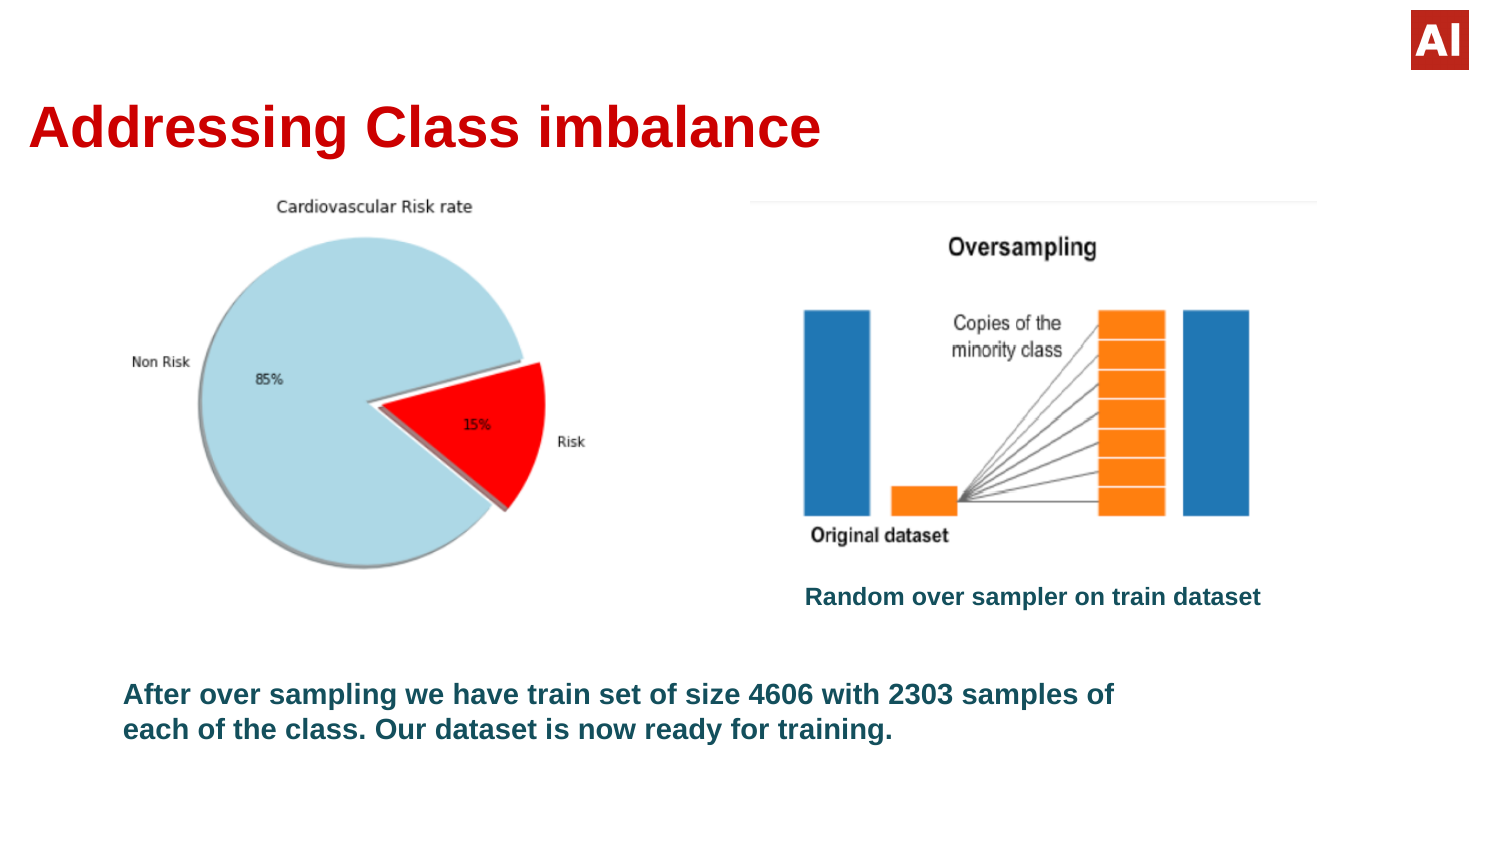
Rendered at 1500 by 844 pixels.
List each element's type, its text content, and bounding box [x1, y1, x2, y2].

picture [1411, 10, 1469, 70]
text_box After over sampling we have train set of size 4606 with 2303 samples of each of the class. Our dataset is now ready for training. [108, 660, 1165, 761]
picture [122, 179, 630, 603]
title Addressing Class imbalance [29, 75, 1427, 174]
picture [749, 201, 1318, 566]
text_box Random over sampler on train dataset [643, 565, 1424, 626]
